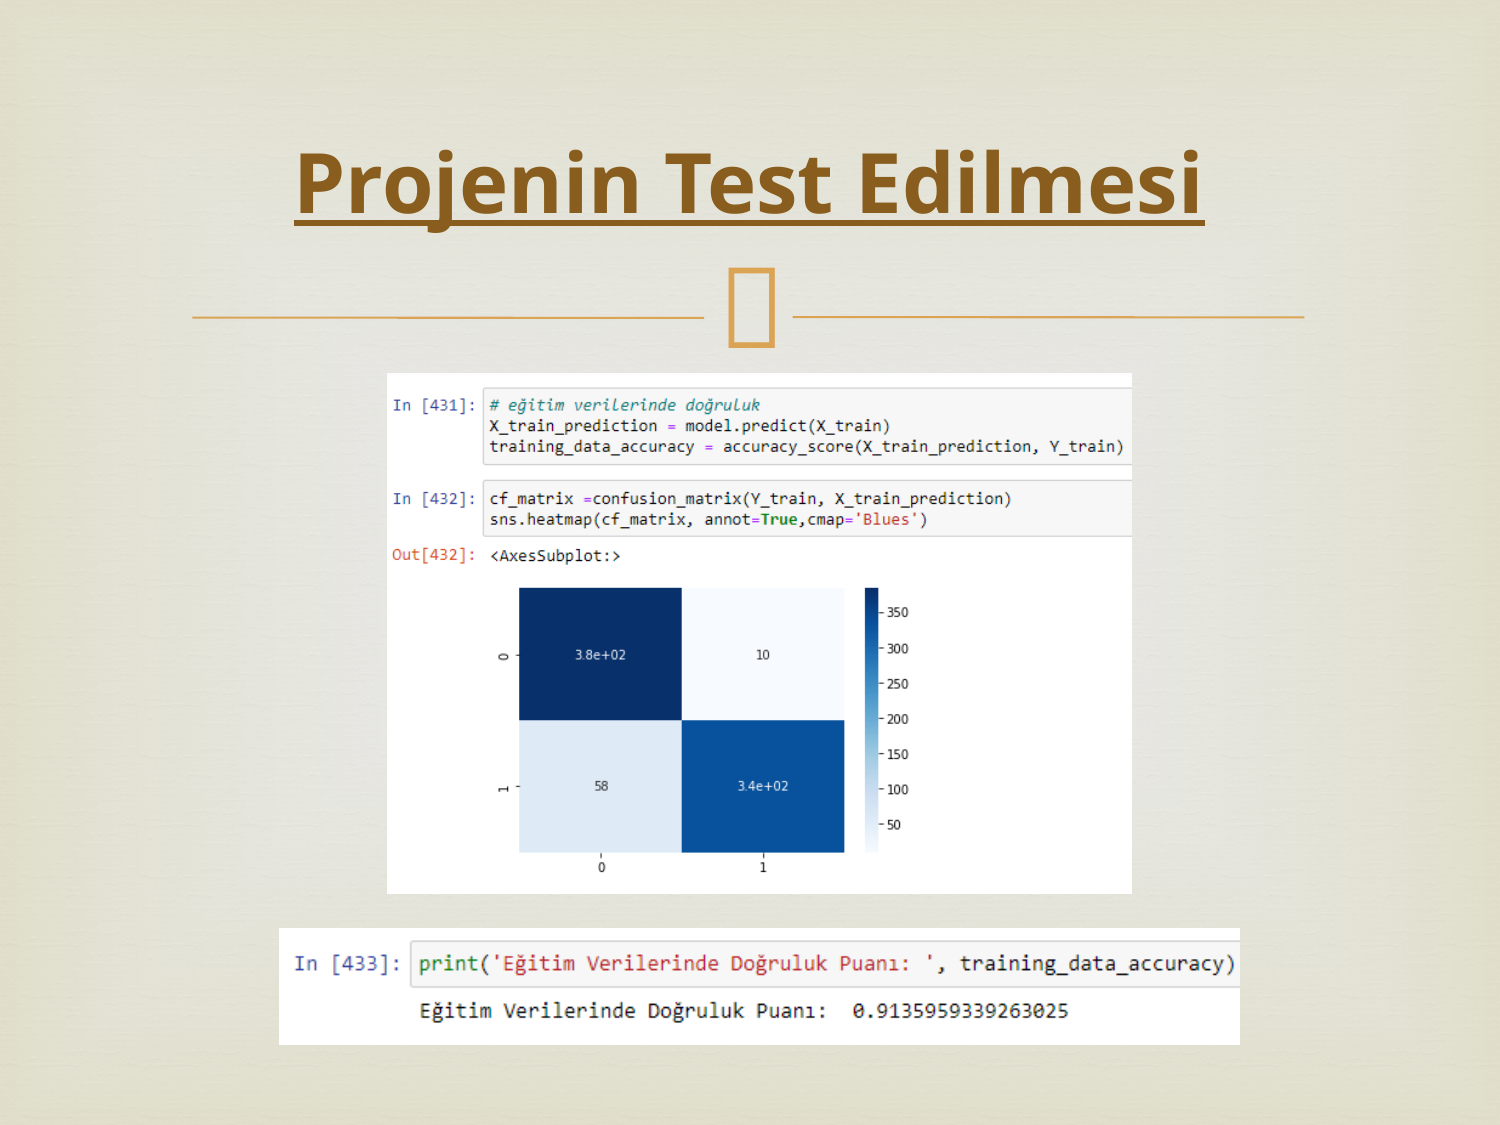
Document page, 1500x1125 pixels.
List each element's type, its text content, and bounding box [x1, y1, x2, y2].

picture [386, 372, 1133, 894]
picture [278, 928, 1241, 1045]
title Projenin Test Edilmesi [112, 93, 1386, 267]
